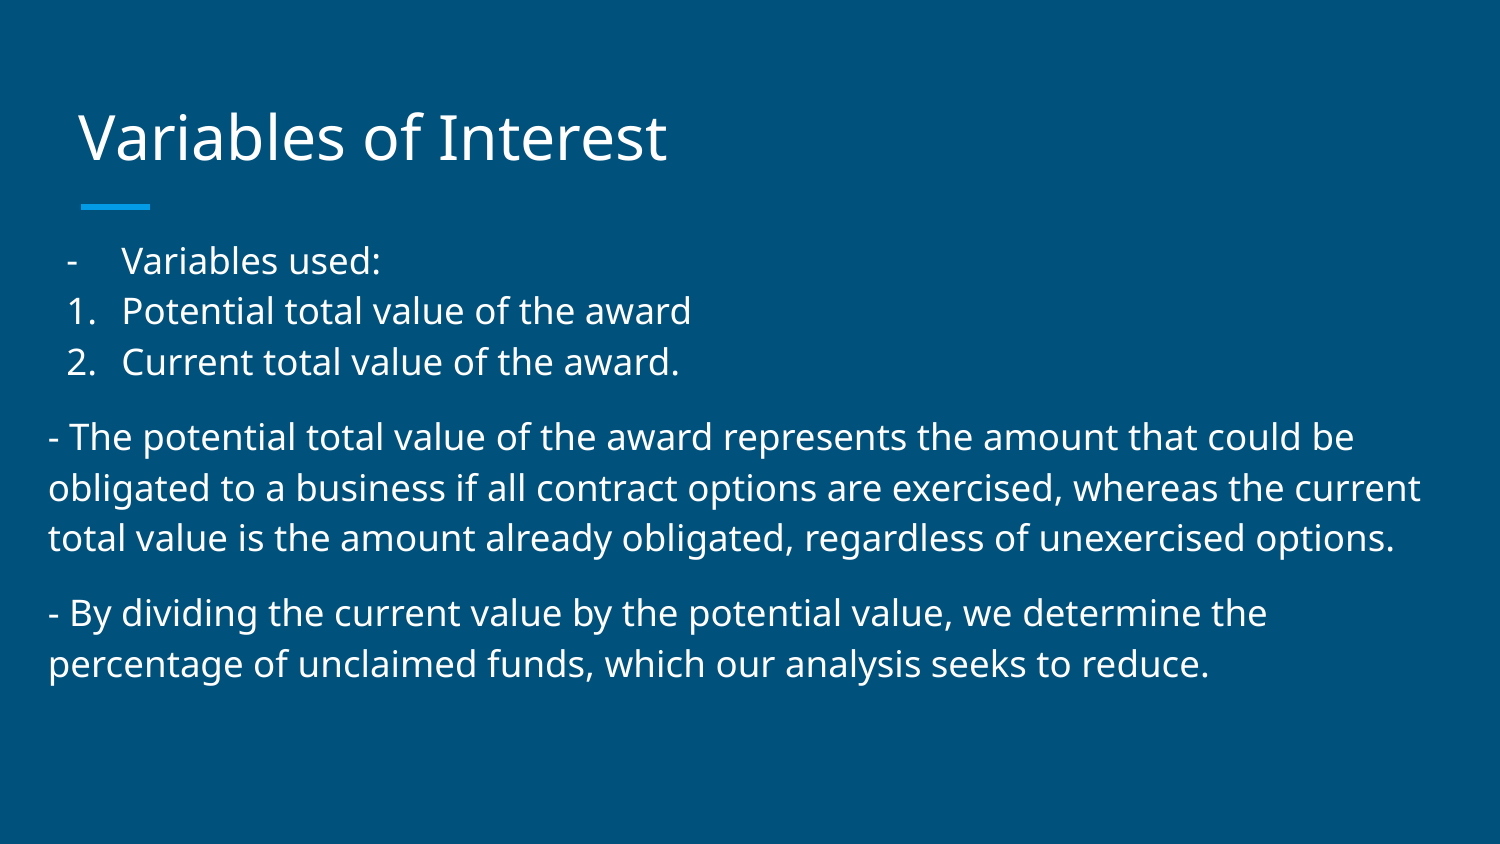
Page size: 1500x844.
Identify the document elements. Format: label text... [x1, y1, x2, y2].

title Variables of Interest [63, 75, 1437, 188]
list Variables used: Potential total value of the award Current total value of the award. - The potential total value of the award represents the amount that could be obligated to a business if all contract options are exercised, whereas the current total value is the amount already obligated, regardless of unexercised options. - By dividing the current value by the potential value, we determine the percentage of unclaimed funds, which our analysis seeks to reduce. [32, 215, 1460, 751]
